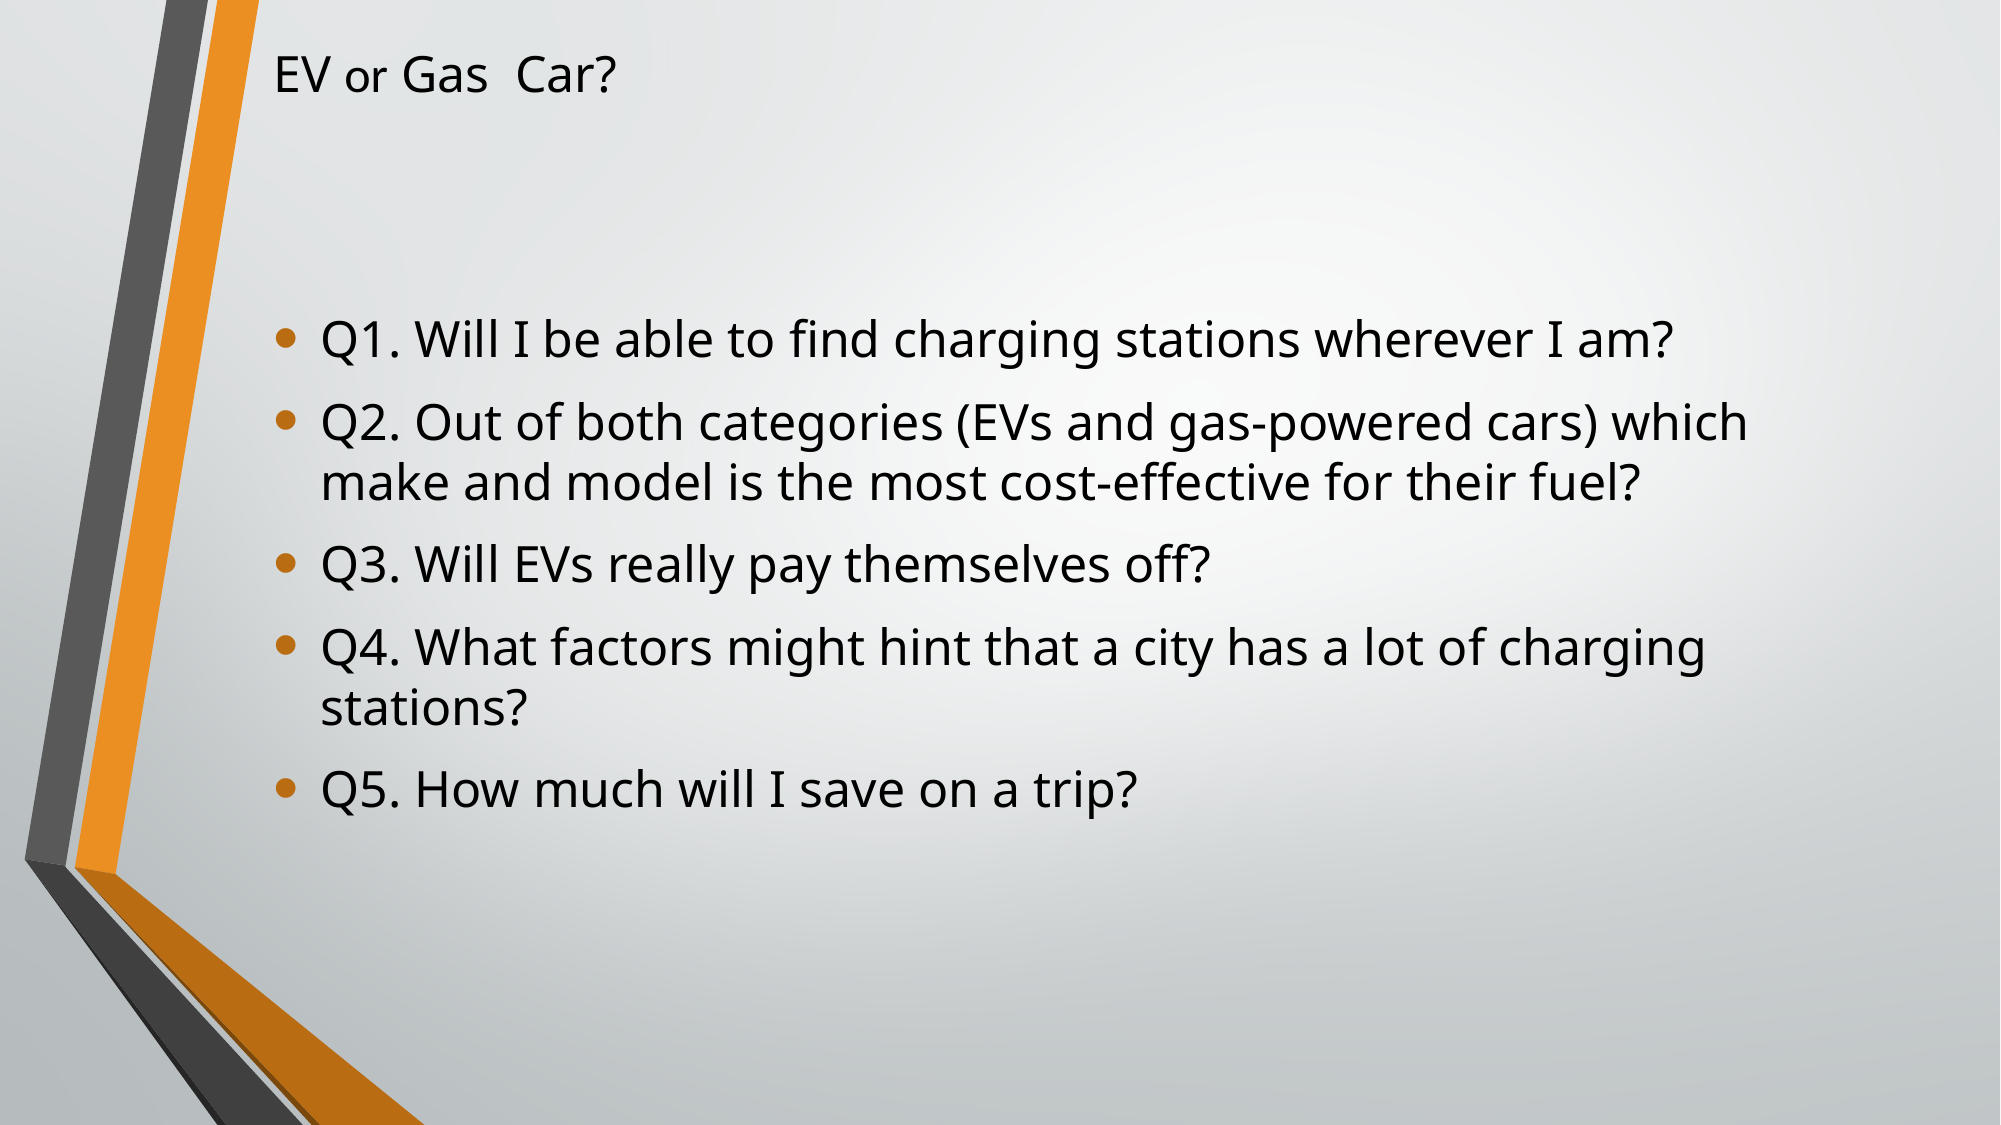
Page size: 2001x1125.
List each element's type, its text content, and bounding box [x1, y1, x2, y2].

list Q1. Will I be able to find charging stations wherever I am? Q2. Out of both categories (EVs and gas-powered cars) which make and model is the most cost-effective for their fuel? Q3. Will EVs really pay themselves off? Q4. What factors might hint that a city has a lot of charging stations? Q5. How much will I save on a trip? [258, 205, 1903, 920]
title EV or Gas Car? [258, 26, 1903, 119]
